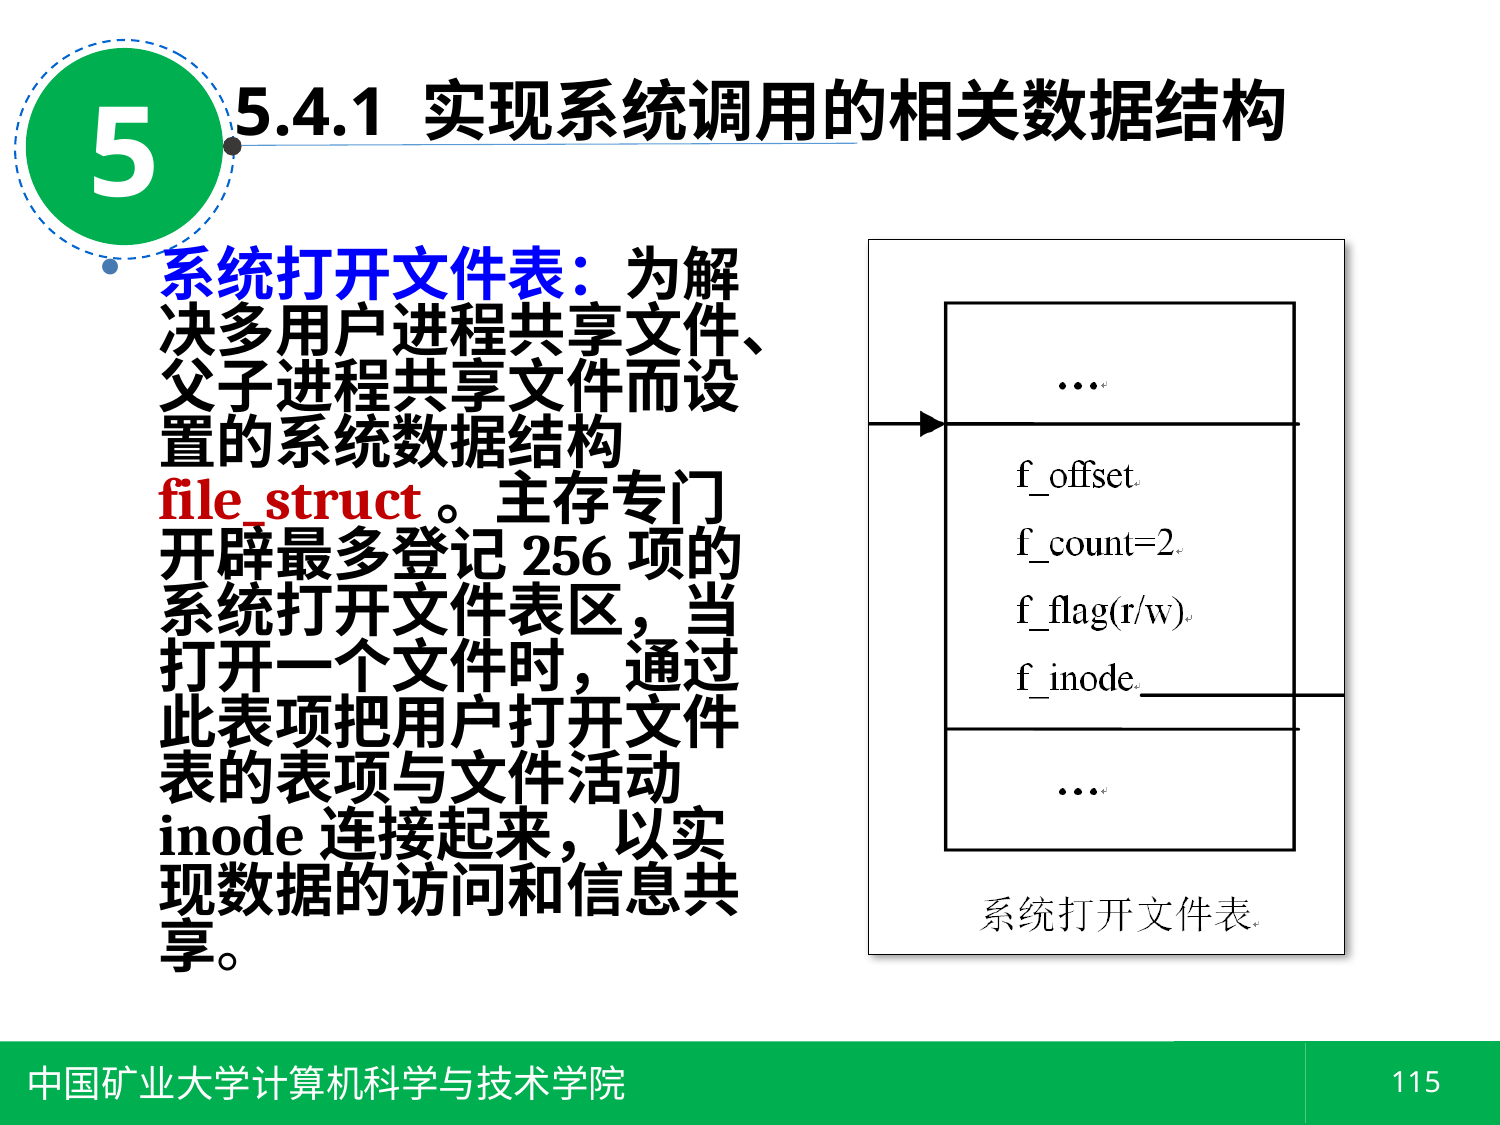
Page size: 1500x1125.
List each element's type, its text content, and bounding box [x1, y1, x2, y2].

text_box [14, 38, 220, 254]
text_box 5 [24, 46, 225, 243]
text_box 系统打开文件表：为解决多用户进程共享文件、父子进程共享文件而设置的系统数据结构file_struct。主存专门开辟最多登记256项的系统打开文件表区，当打开一个文件时，通过此表项把用户打开文件表的表项与文件活动inode连接起来，以实现数据的访问和信息共享。 [87, 243, 790, 626]
picture [868, 240, 1345, 955]
text_box 5.4.1 实现系统调用的相关数据结构 [220, 61, 1399, 156]
text_box [153, 156, 235, 243]
